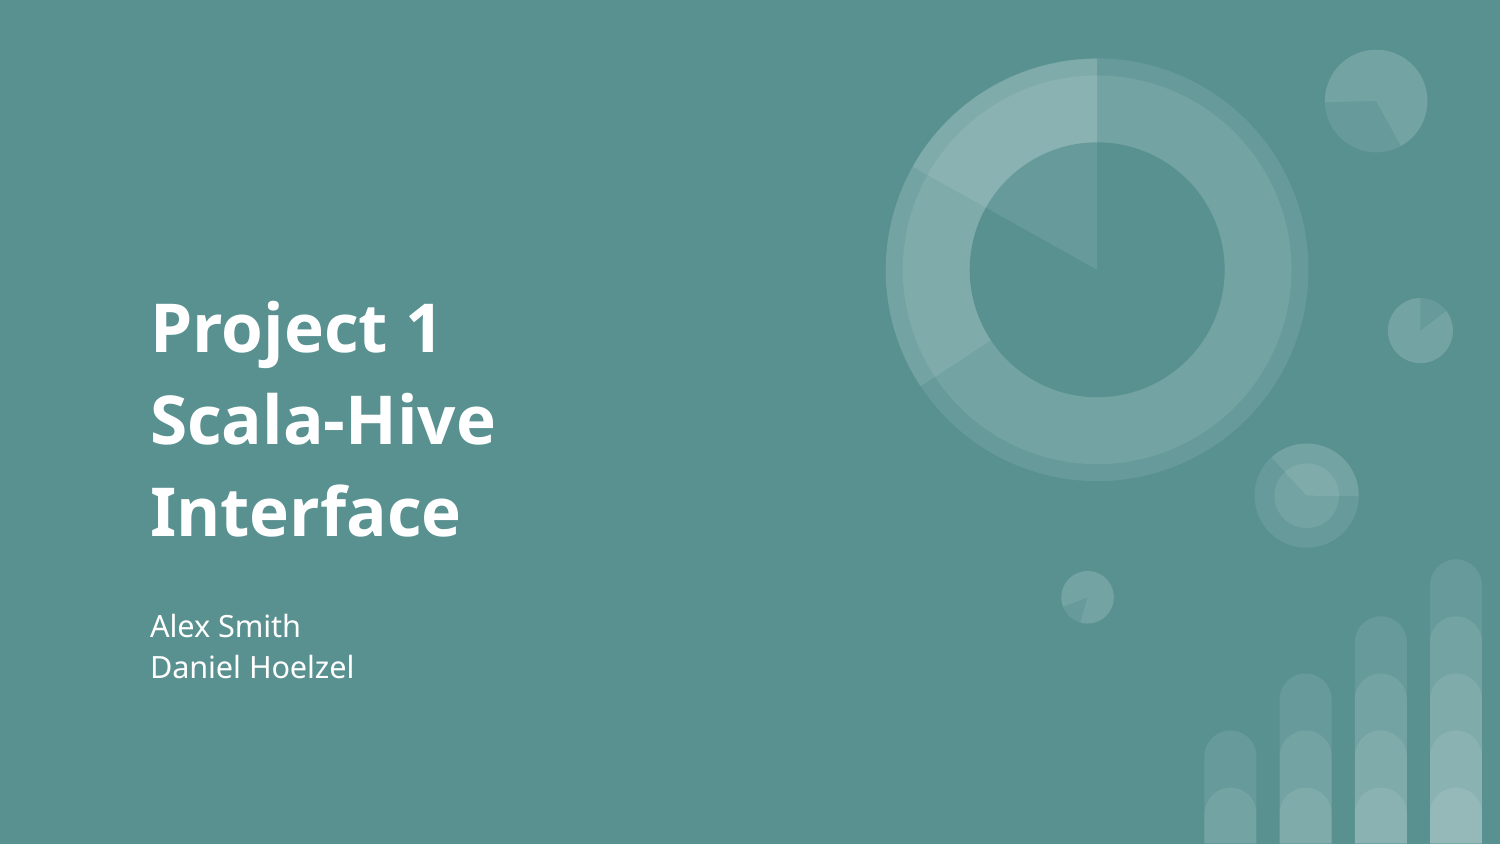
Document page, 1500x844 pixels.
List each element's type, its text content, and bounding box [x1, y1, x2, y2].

subtitle Alex Smith Daniel Hoelzel [135, 589, 834, 704]
title Project 1 Scala-Hive Interface [135, 264, 834, 572]
